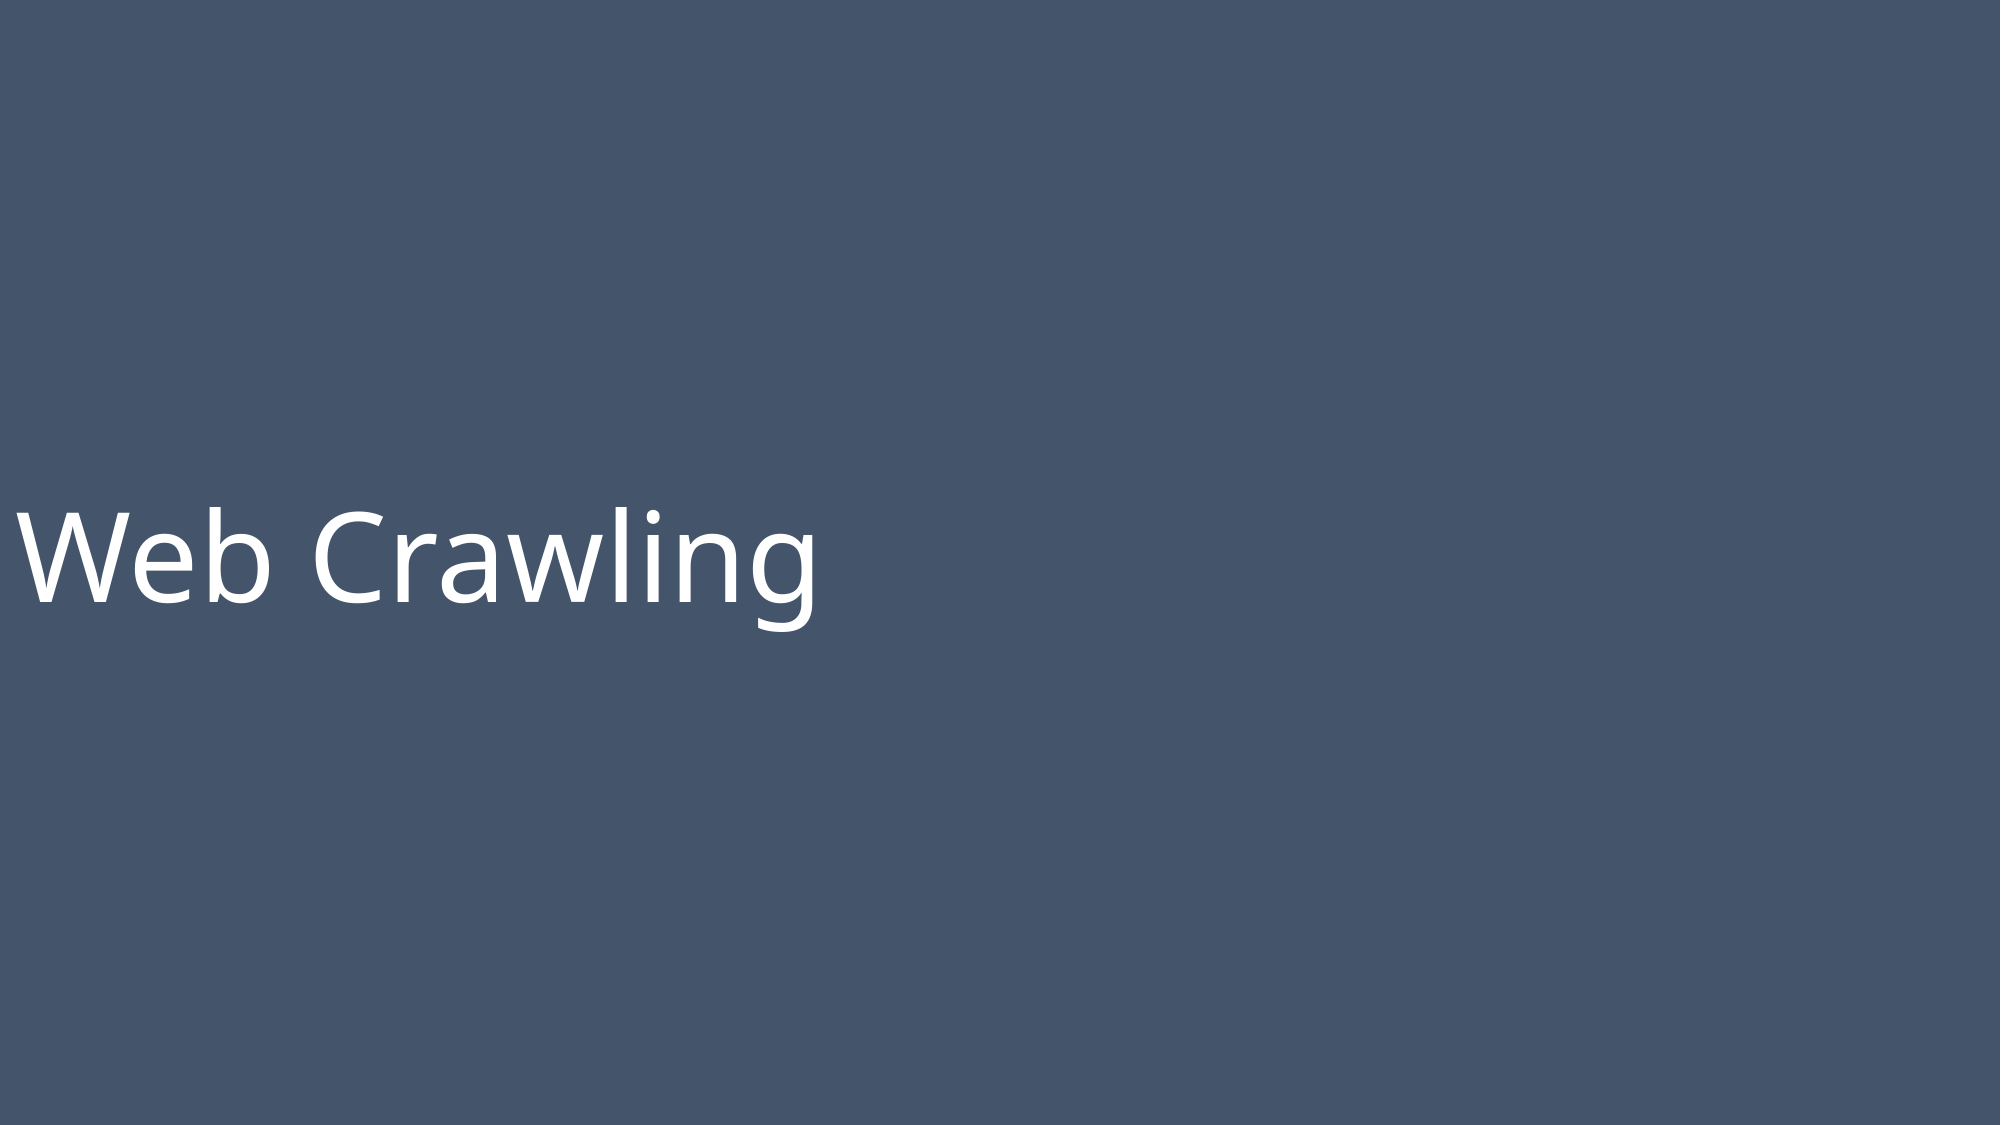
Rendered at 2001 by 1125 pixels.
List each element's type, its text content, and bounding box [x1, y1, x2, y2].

title Web Crawling [0, 0, 2000, 1125]
